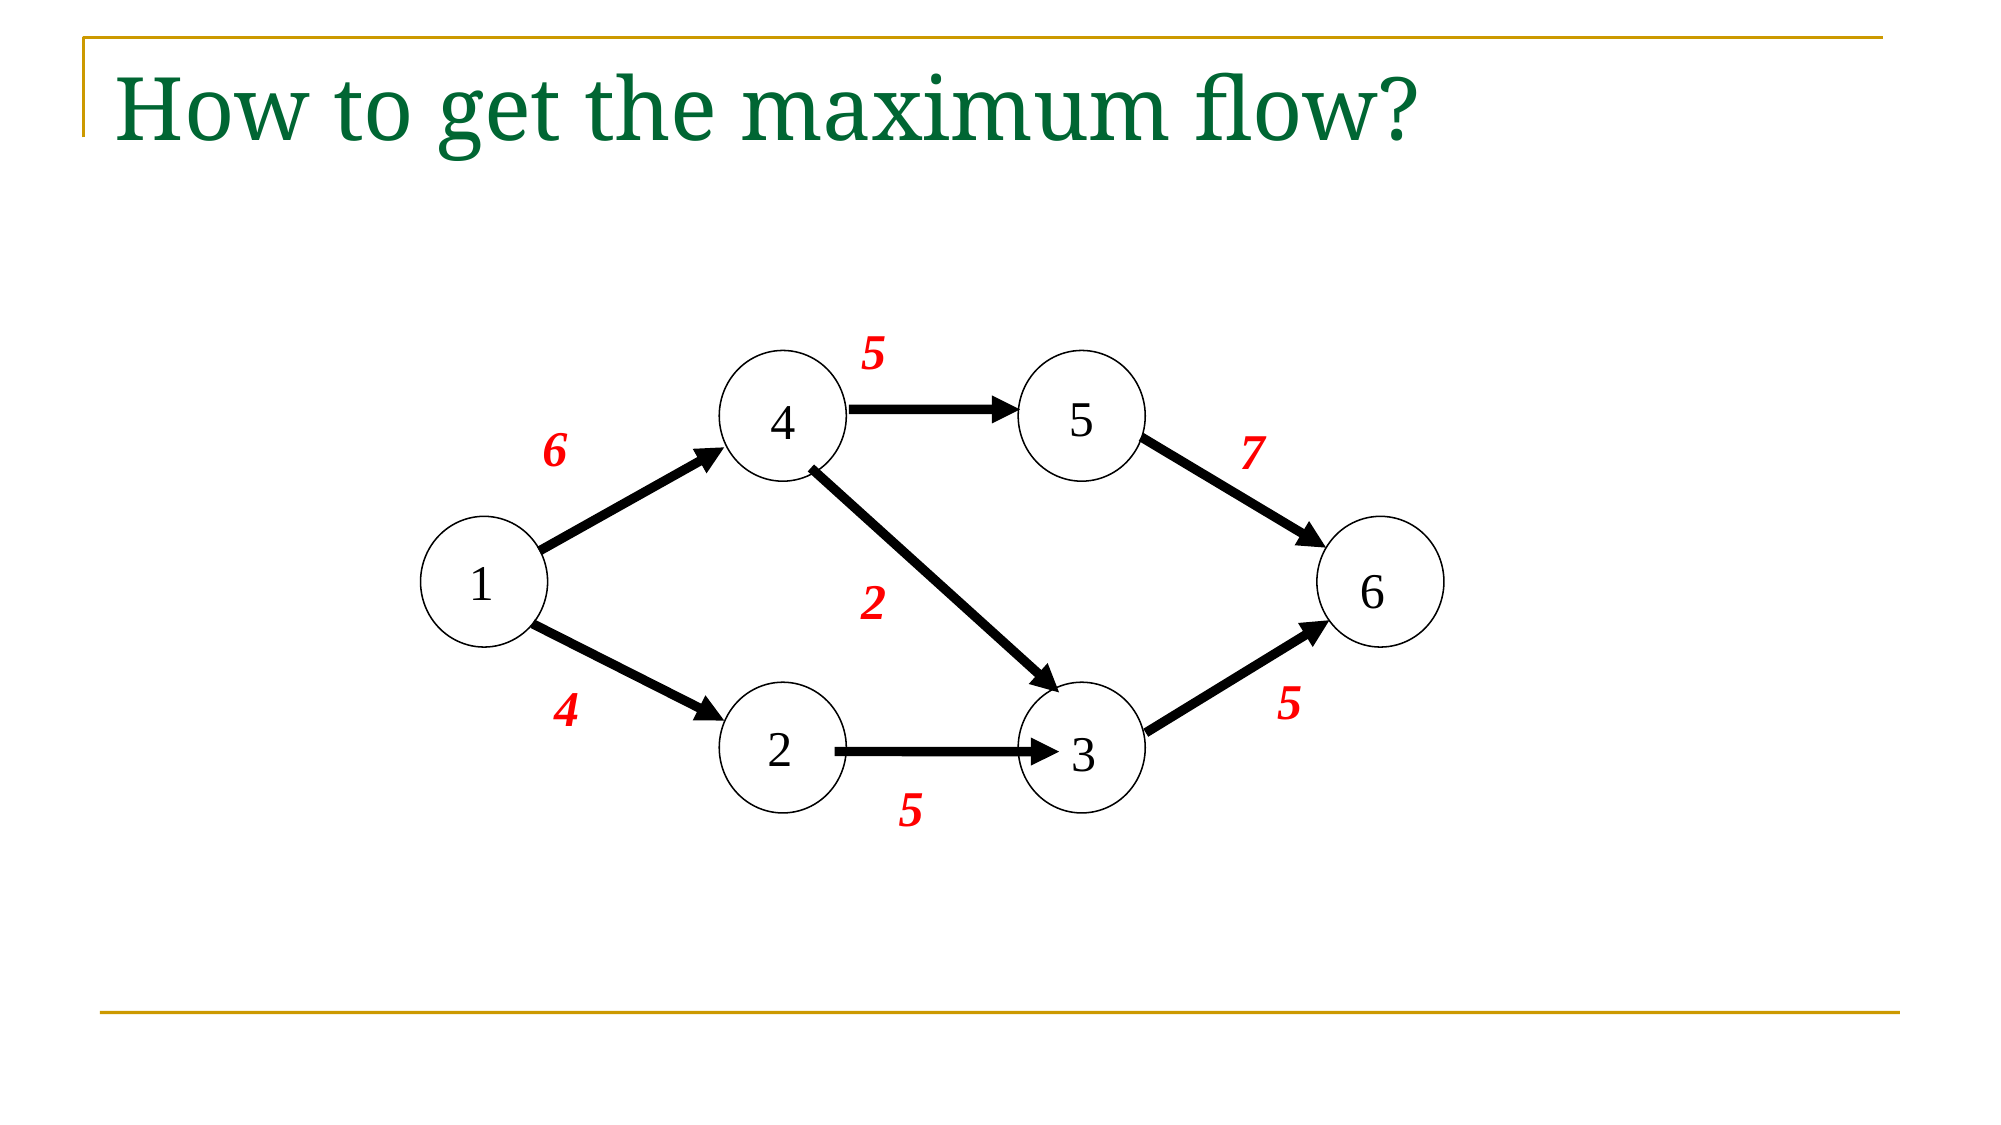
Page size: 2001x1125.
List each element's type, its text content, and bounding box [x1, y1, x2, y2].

title How to get the maximum flow? [99, 45, 1900, 233]
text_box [420, 312, 1478, 845]
